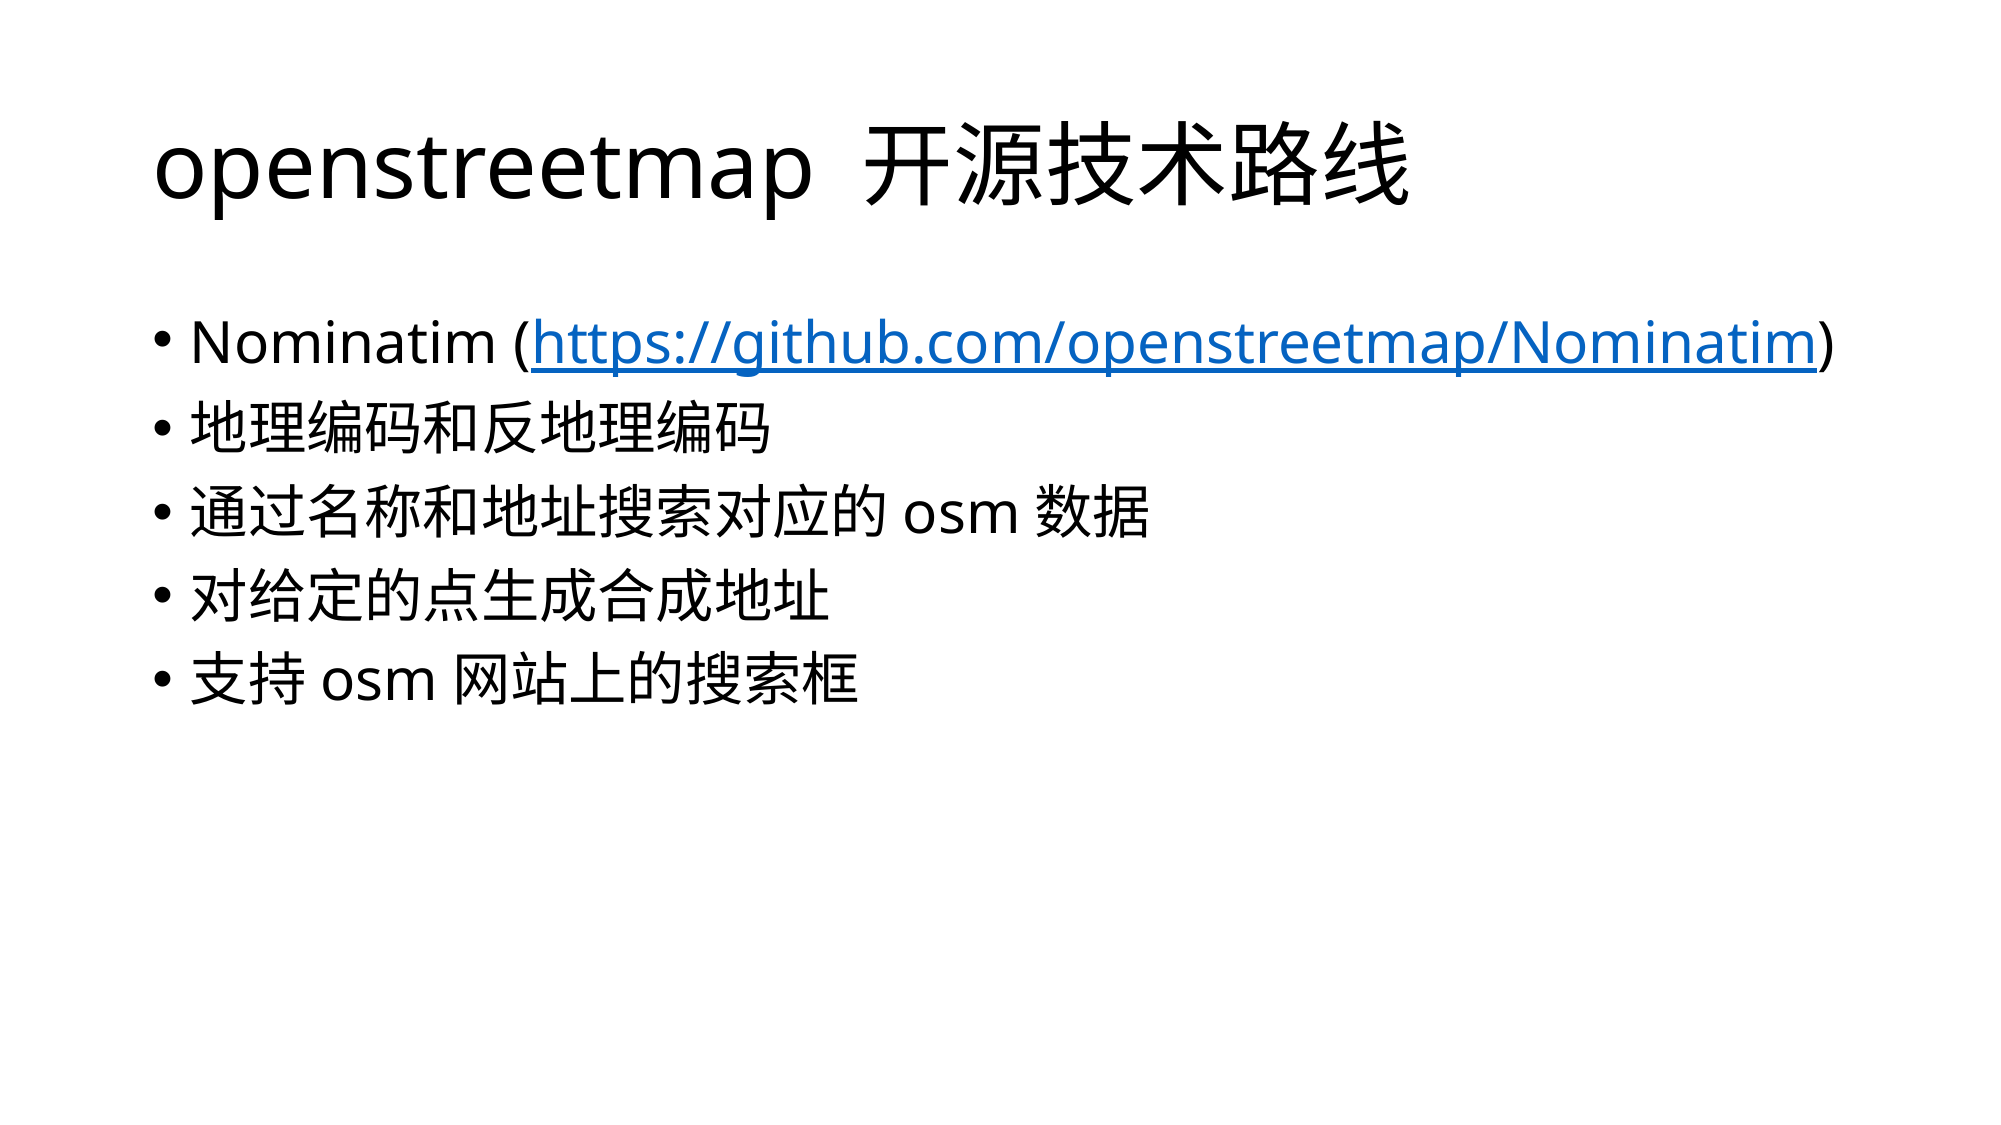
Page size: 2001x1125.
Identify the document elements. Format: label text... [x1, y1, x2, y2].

title openstreetmap 开源技术路线 [137, 59, 1863, 278]
list Nominatim (https://github.com/openstreetmap/Nominatim) 地理编码和反地理编码 通过名称和地址搜索对应的osm数据 对给定的点生成合成地址 支持osm网站上的搜索框 [137, 299, 1863, 1014]
